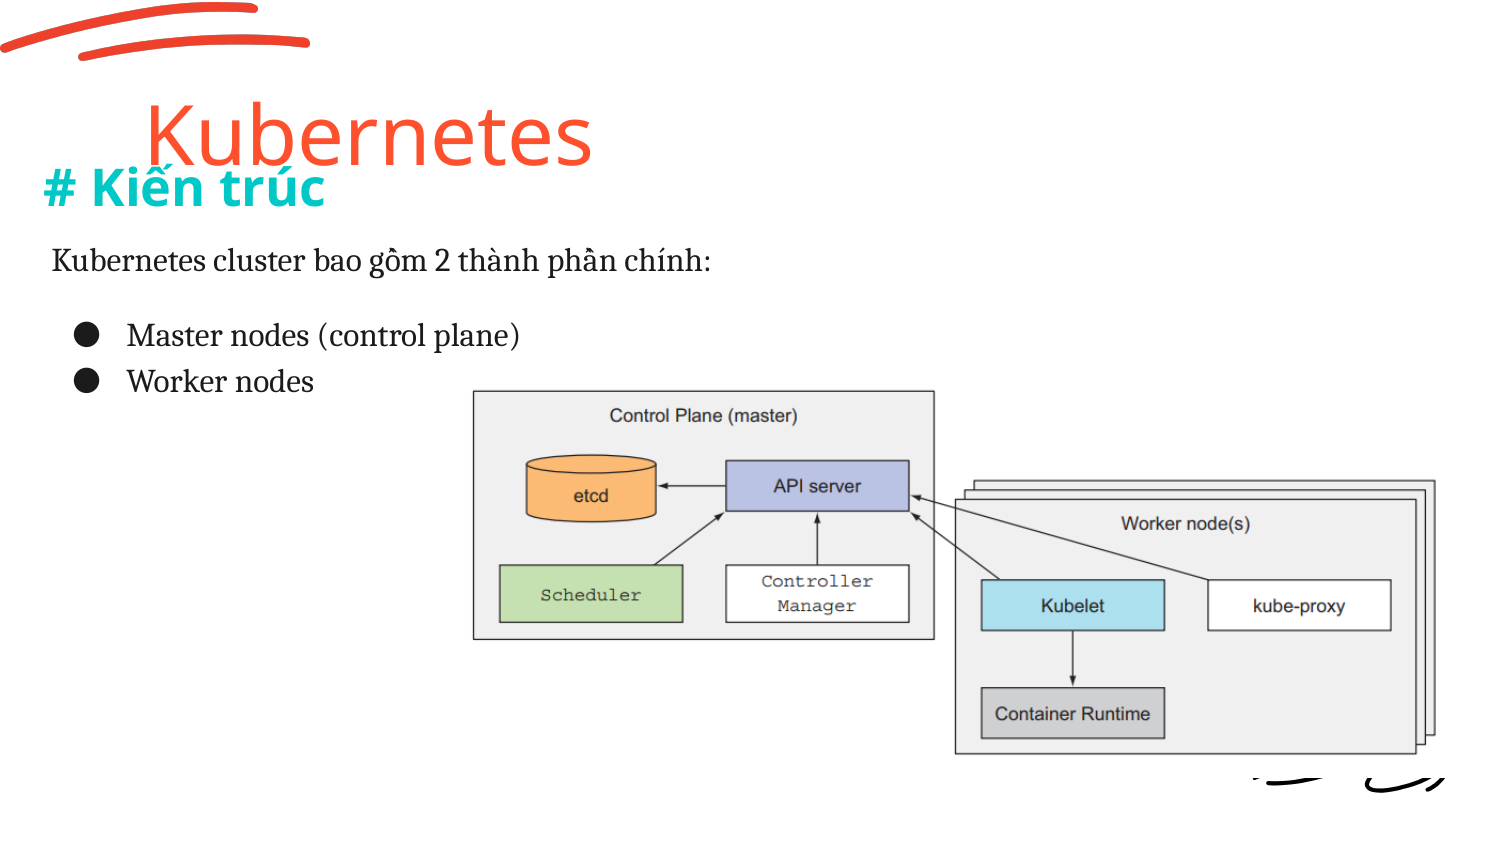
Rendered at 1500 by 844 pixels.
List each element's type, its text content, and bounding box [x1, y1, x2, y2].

picture [456, 378, 1456, 796]
picture [0, 2, 310, 61]
text_box Kubernetes cluster bao gồm 2 thành phần chính: Master nodes (control plane) Worker nodes [43, 228, 827, 743]
text_box # Kiến trúc [43, 129, 1183, 217]
text_box Kubernetes [143, 42, 1417, 183]
